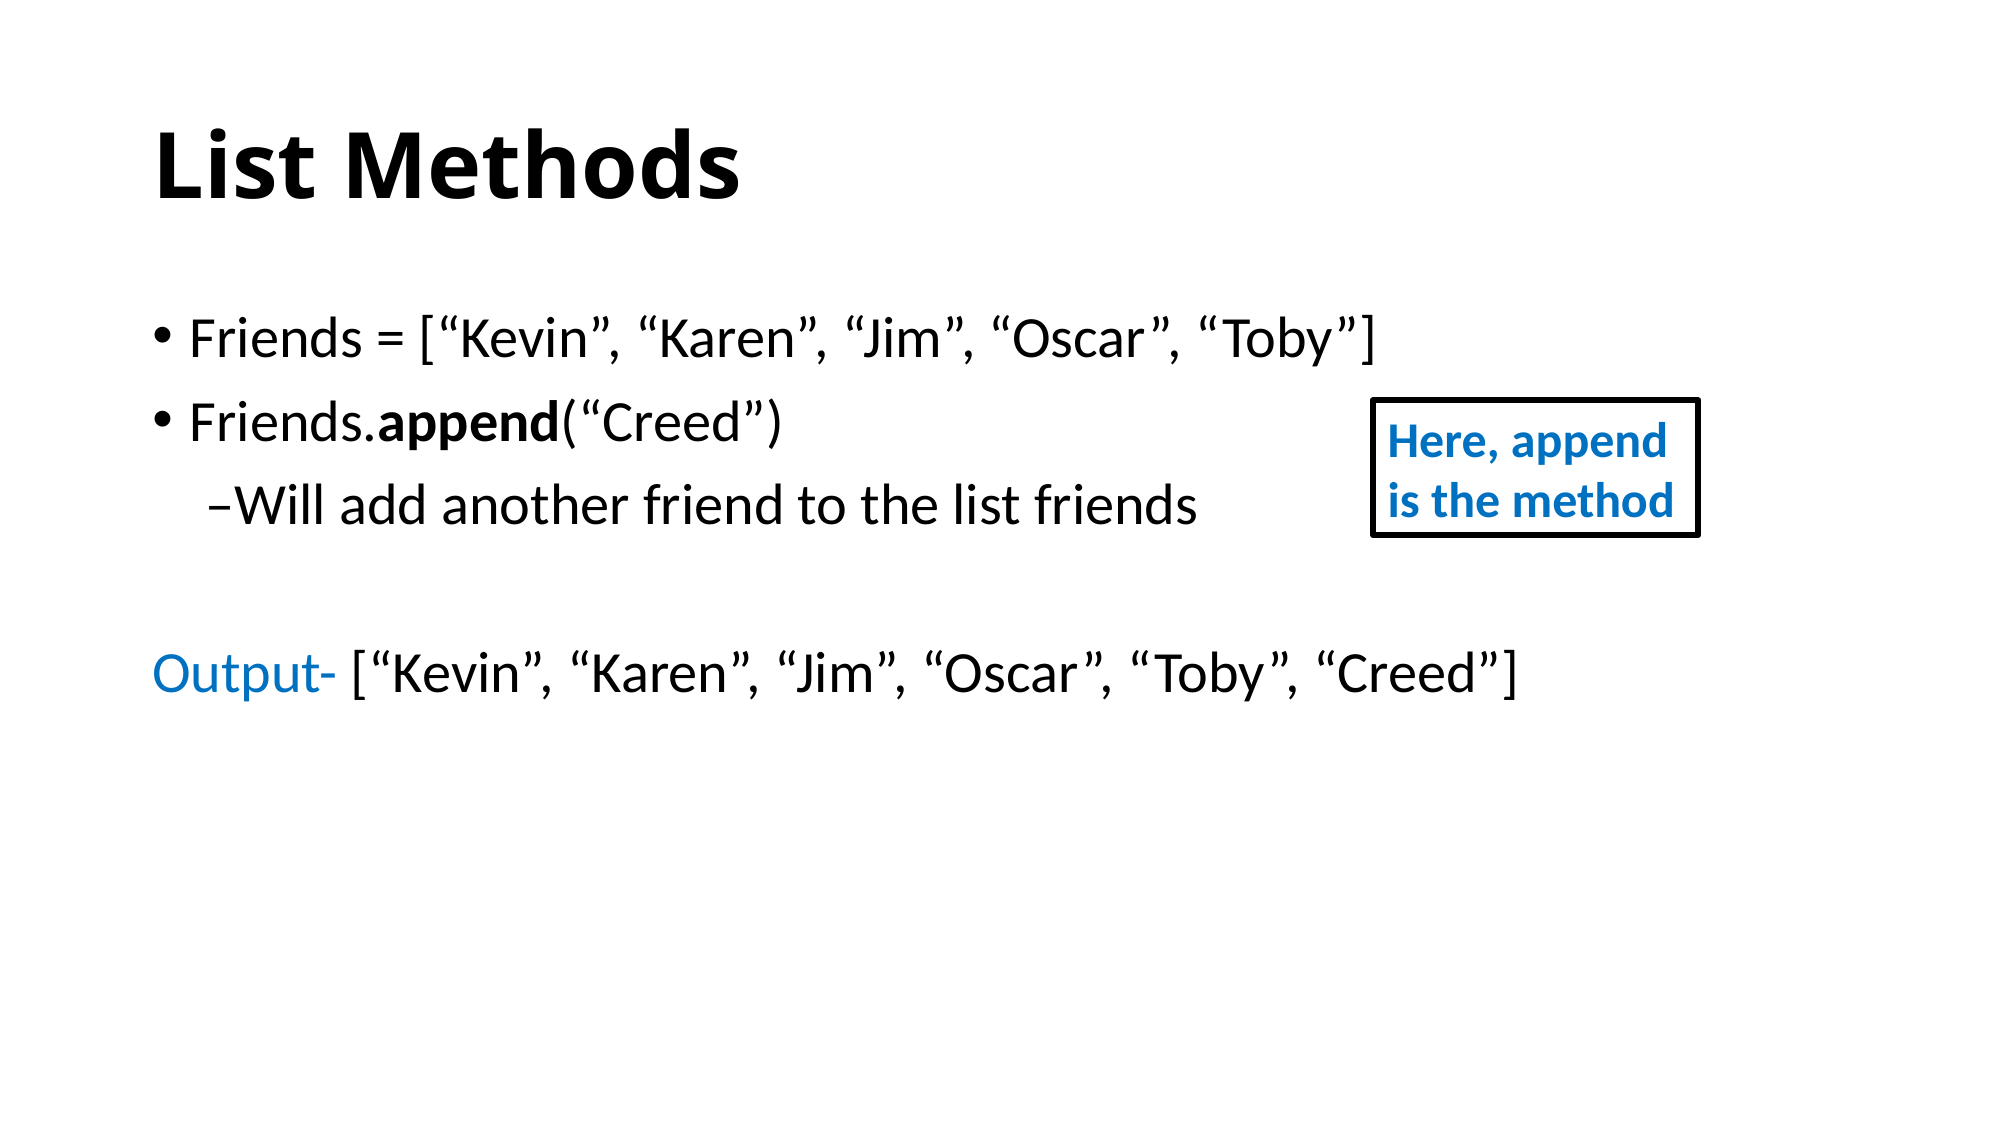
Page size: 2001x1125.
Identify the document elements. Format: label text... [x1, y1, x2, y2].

text_box Here, append is the method [1373, 400, 1699, 536]
title List Methods [137, 59, 1863, 278]
list Friends = [“Kevin”, “Karen”, “Jim”, “Oscar”, “Toby”] Friends.append(“Creed”) –Will add another friend to the list friends Output- [“Kevin”, “Karen”, “Jim”, “Oscar”, “Toby”, “Creed”] [137, 299, 1863, 1014]
